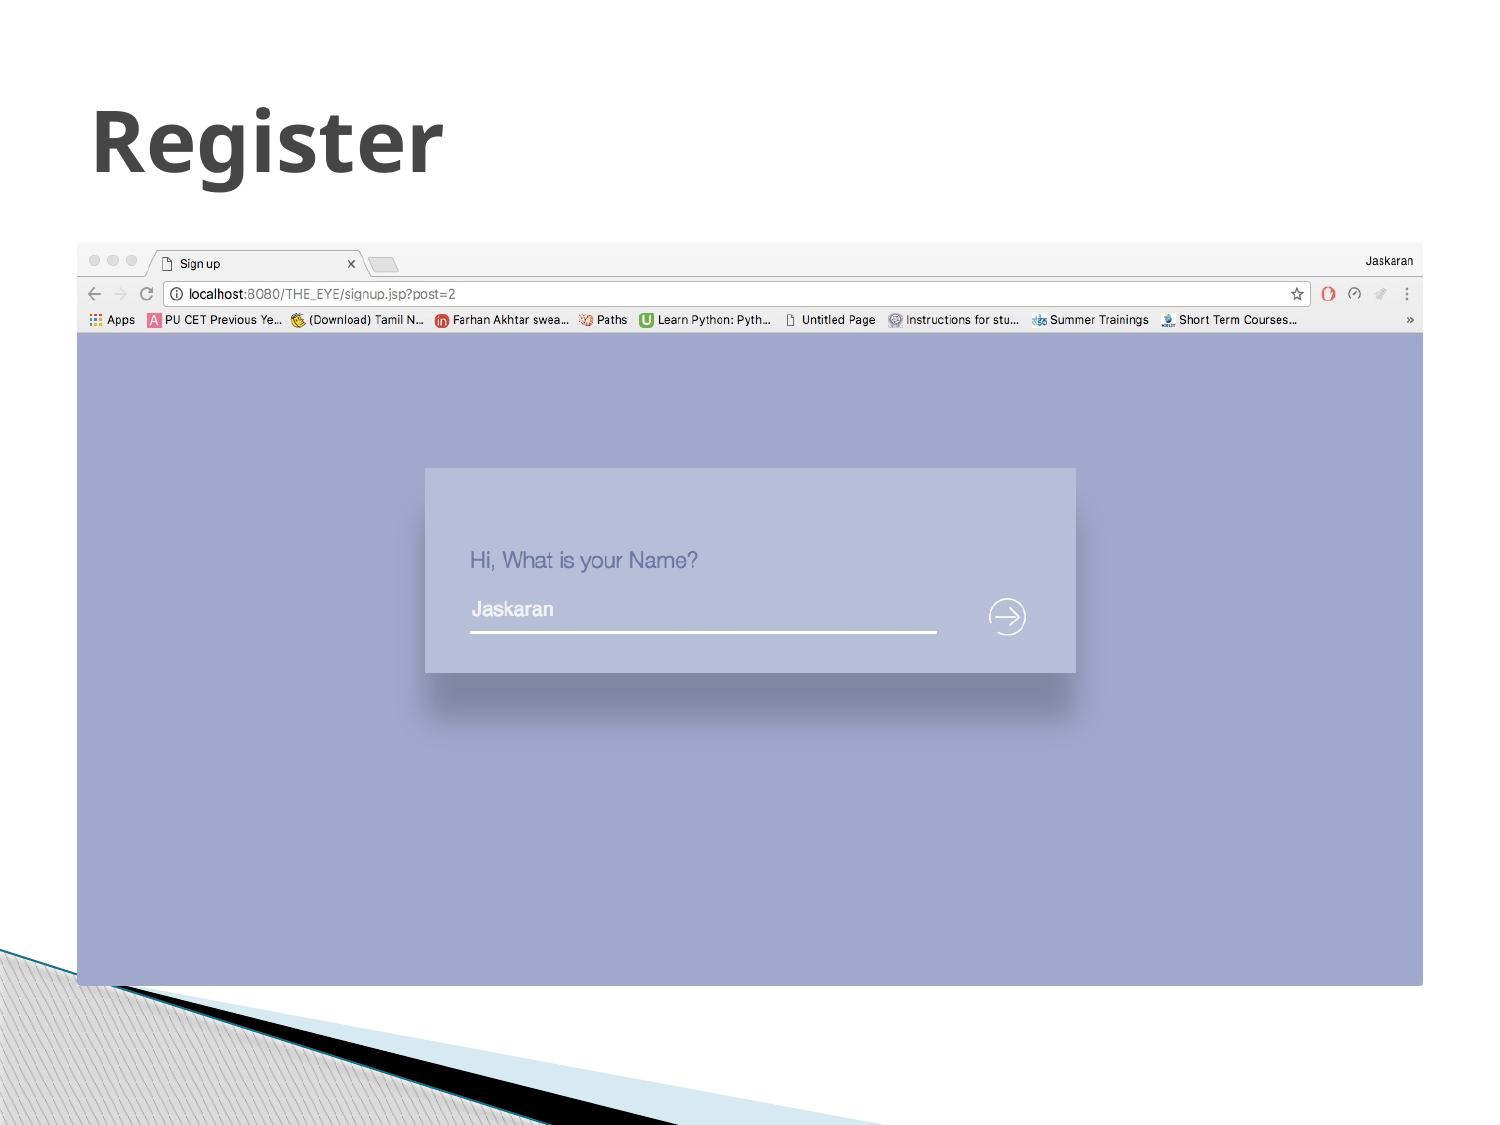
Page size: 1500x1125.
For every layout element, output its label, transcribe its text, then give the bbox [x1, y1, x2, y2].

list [77, 242, 1423, 986]
title Register [75, 45, 1425, 233]
